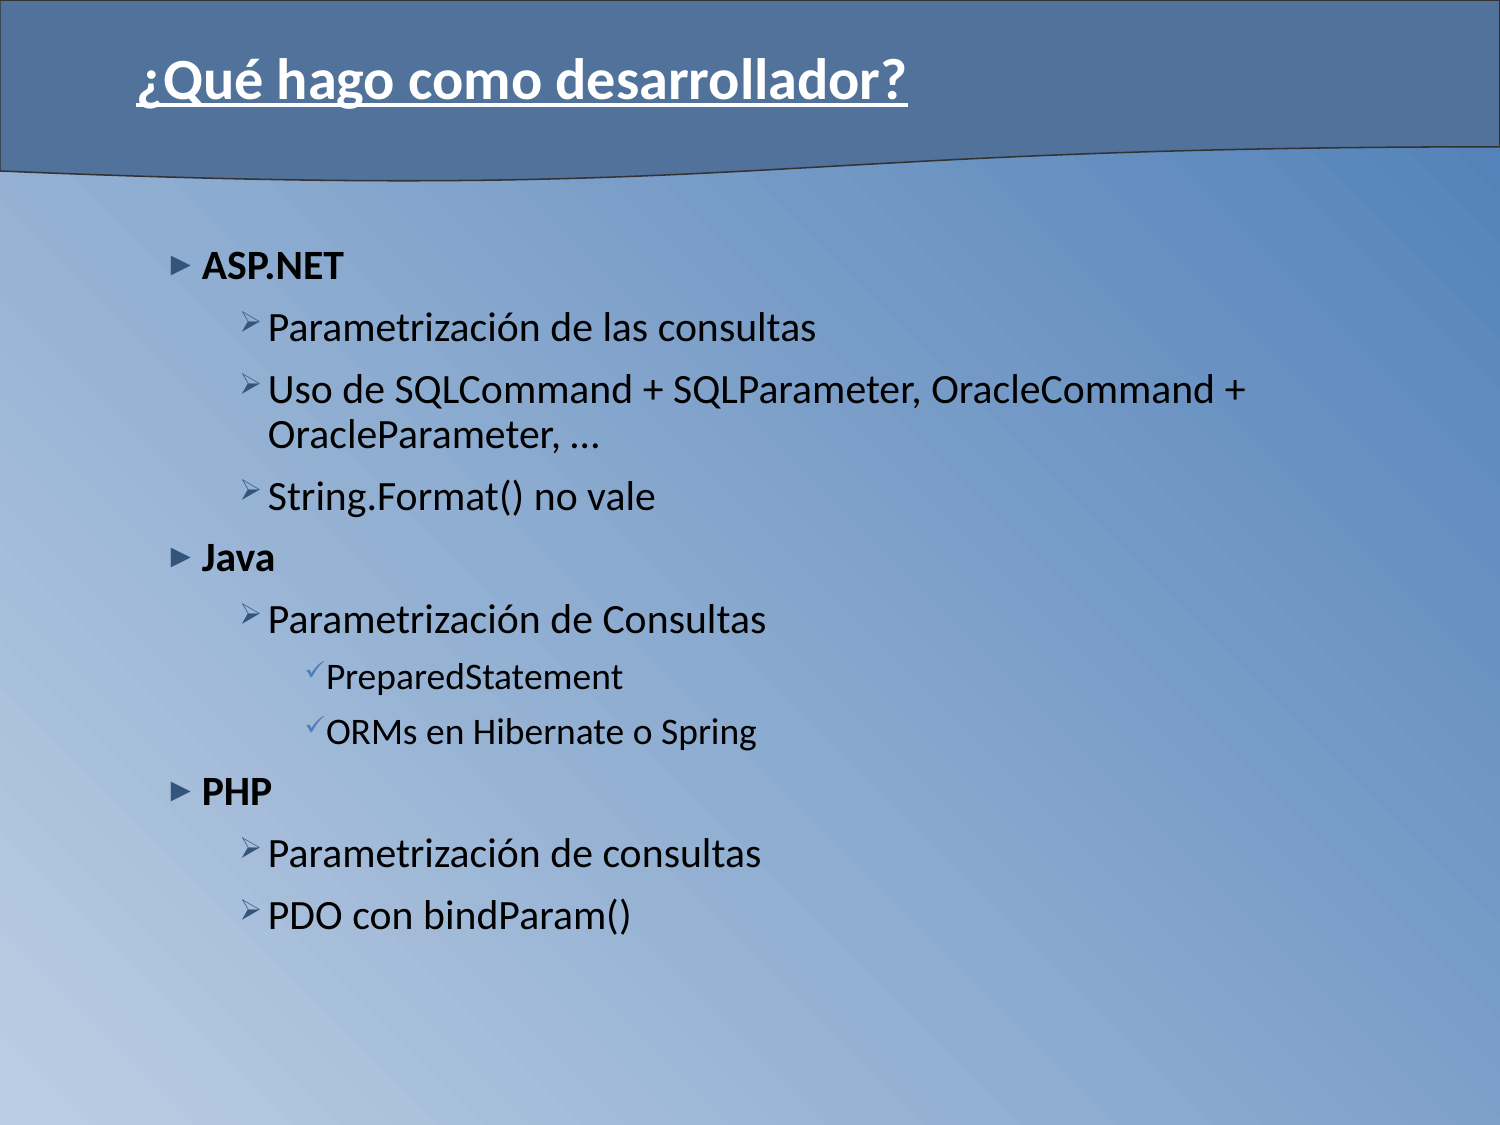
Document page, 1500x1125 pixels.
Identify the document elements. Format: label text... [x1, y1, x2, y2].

title ¿Qué hago como desarrollador? [135, 0, 1351, 164]
list ASP.NET Parametrización de las consultas Uso de SQLCommand + SQLParameter, OracleCommand + OracleParameter, … String.Format() no vale Java Parametrización de Consultas PreparedStatement ORMs en Hibernate o Spring PHP Parametrización de consultas PDO con bindParam() [164, 243, 1318, 1010]
